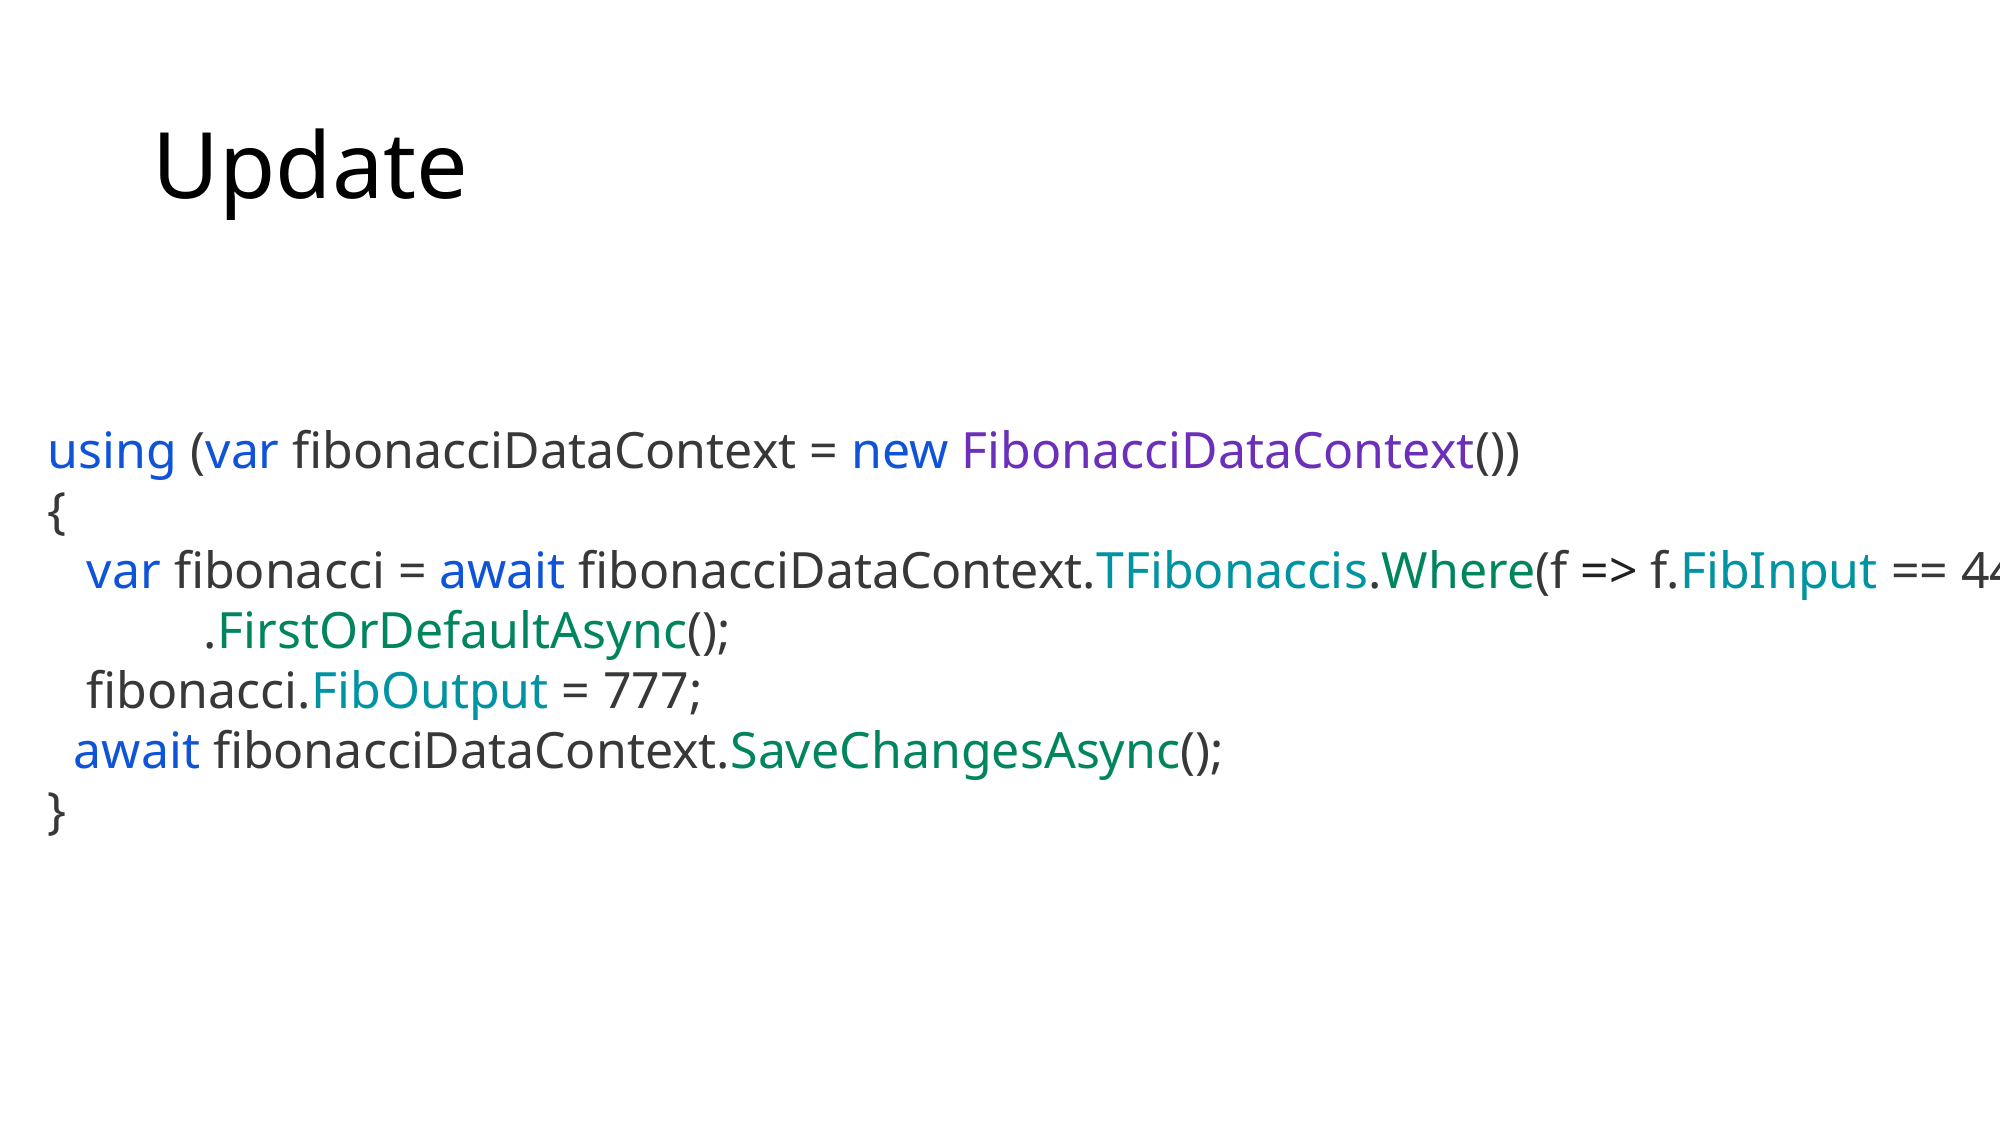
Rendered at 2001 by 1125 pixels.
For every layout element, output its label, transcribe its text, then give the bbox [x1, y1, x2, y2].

title Update [137, 59, 1863, 278]
text_box using (var fibonacciDataContext = new FibonacciDataContext()) { var fibonacci = await fibonacciDataContext.TFibonaccis.Where(f => f.FibInput == 44) .FirstOrDefaultAsync(); fibonacci.FibOutput = 777; await fibonacciDataContext.SaveChangesAsync(); } [36, 410, 2000, 846]
